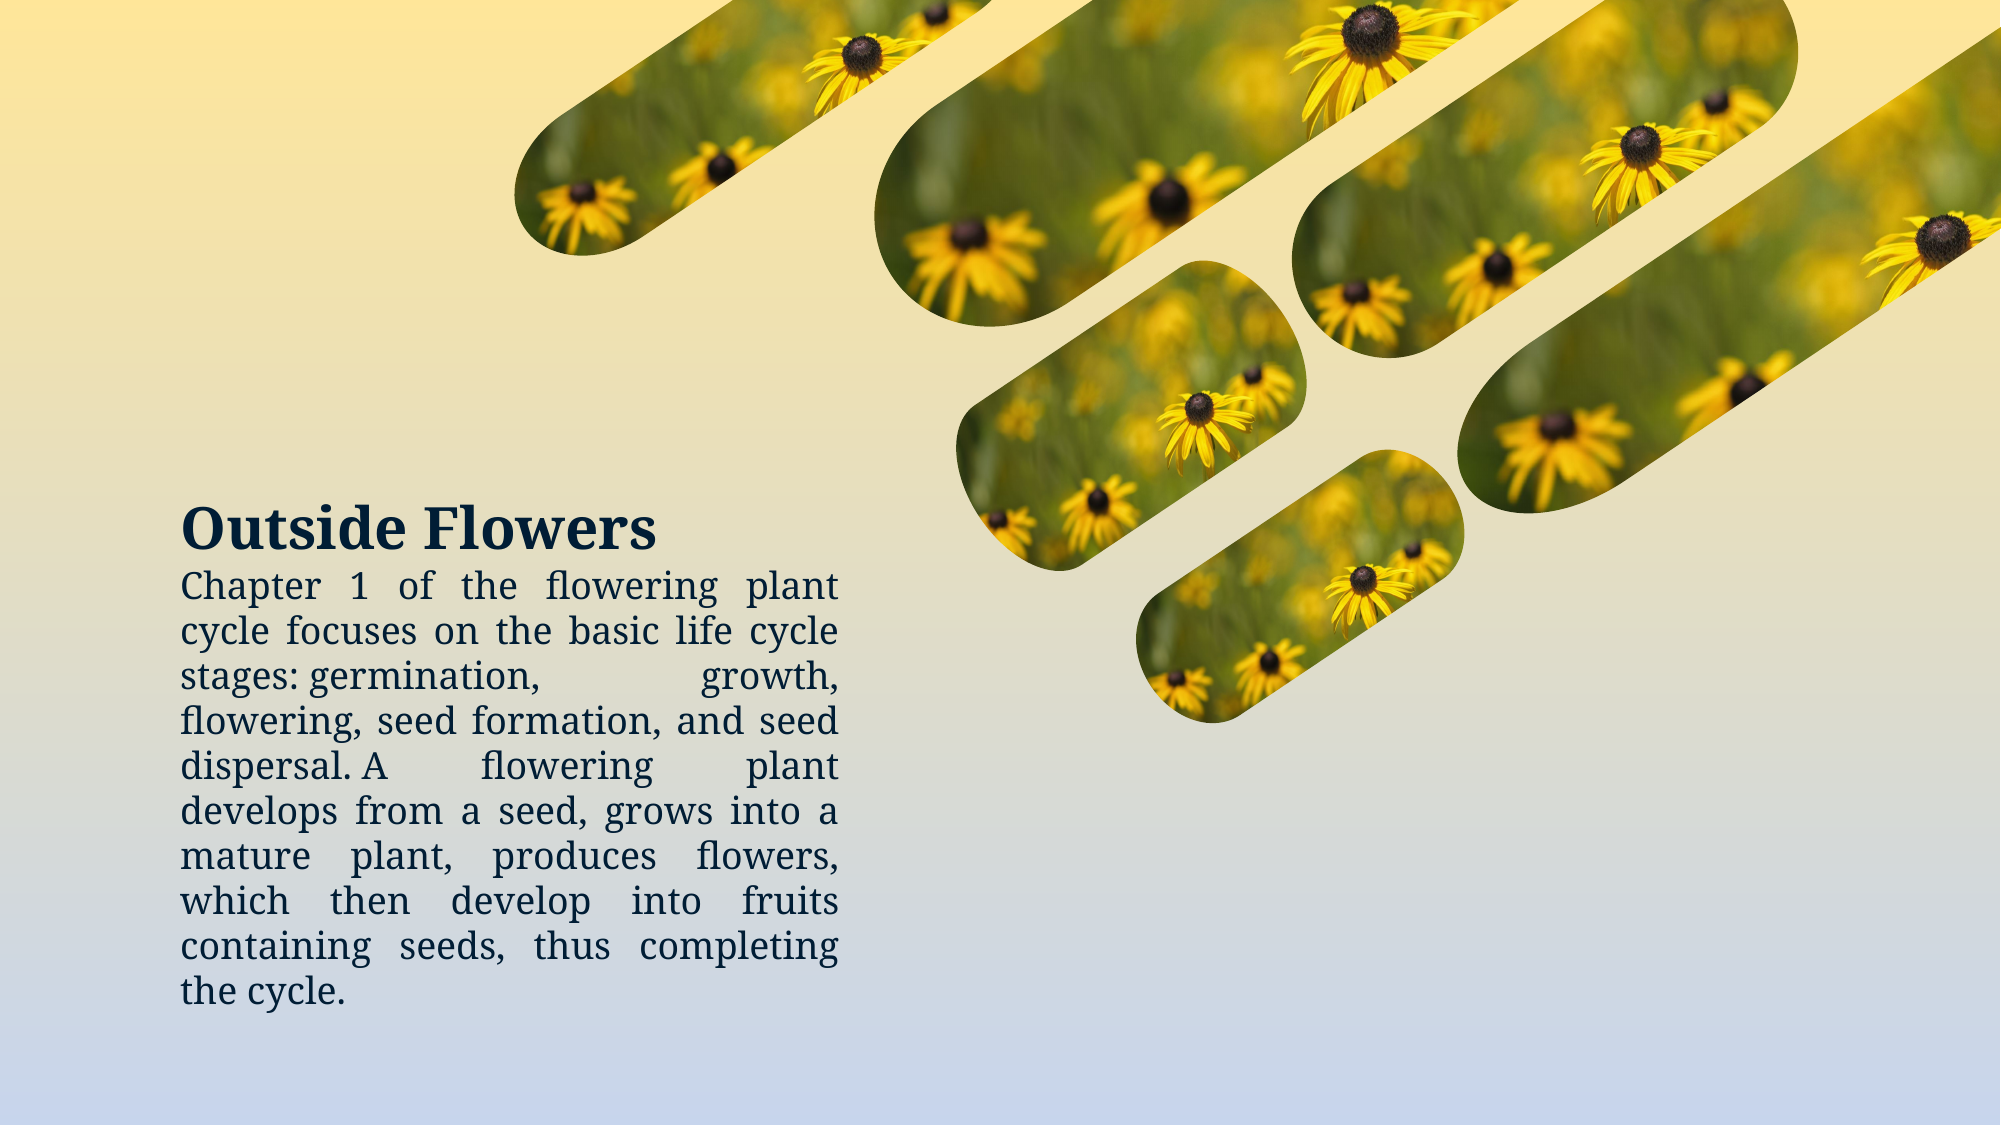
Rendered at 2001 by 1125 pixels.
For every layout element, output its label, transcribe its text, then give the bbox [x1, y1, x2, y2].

picture [1138, 660, 1323, 724]
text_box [474, 0, 2000, 660]
text_box Outside Flowers Chapter 1 of the flowering plant cycle focuses on the basic life cycle stages: germination, growth, flowering, seed formation, and seed dispersal. A flowering plant develops from a seed, grows into a mature plant, produces flowers, which then develop into fruits containing seeds, thus completing the cycle. [165, 484, 855, 1020]
